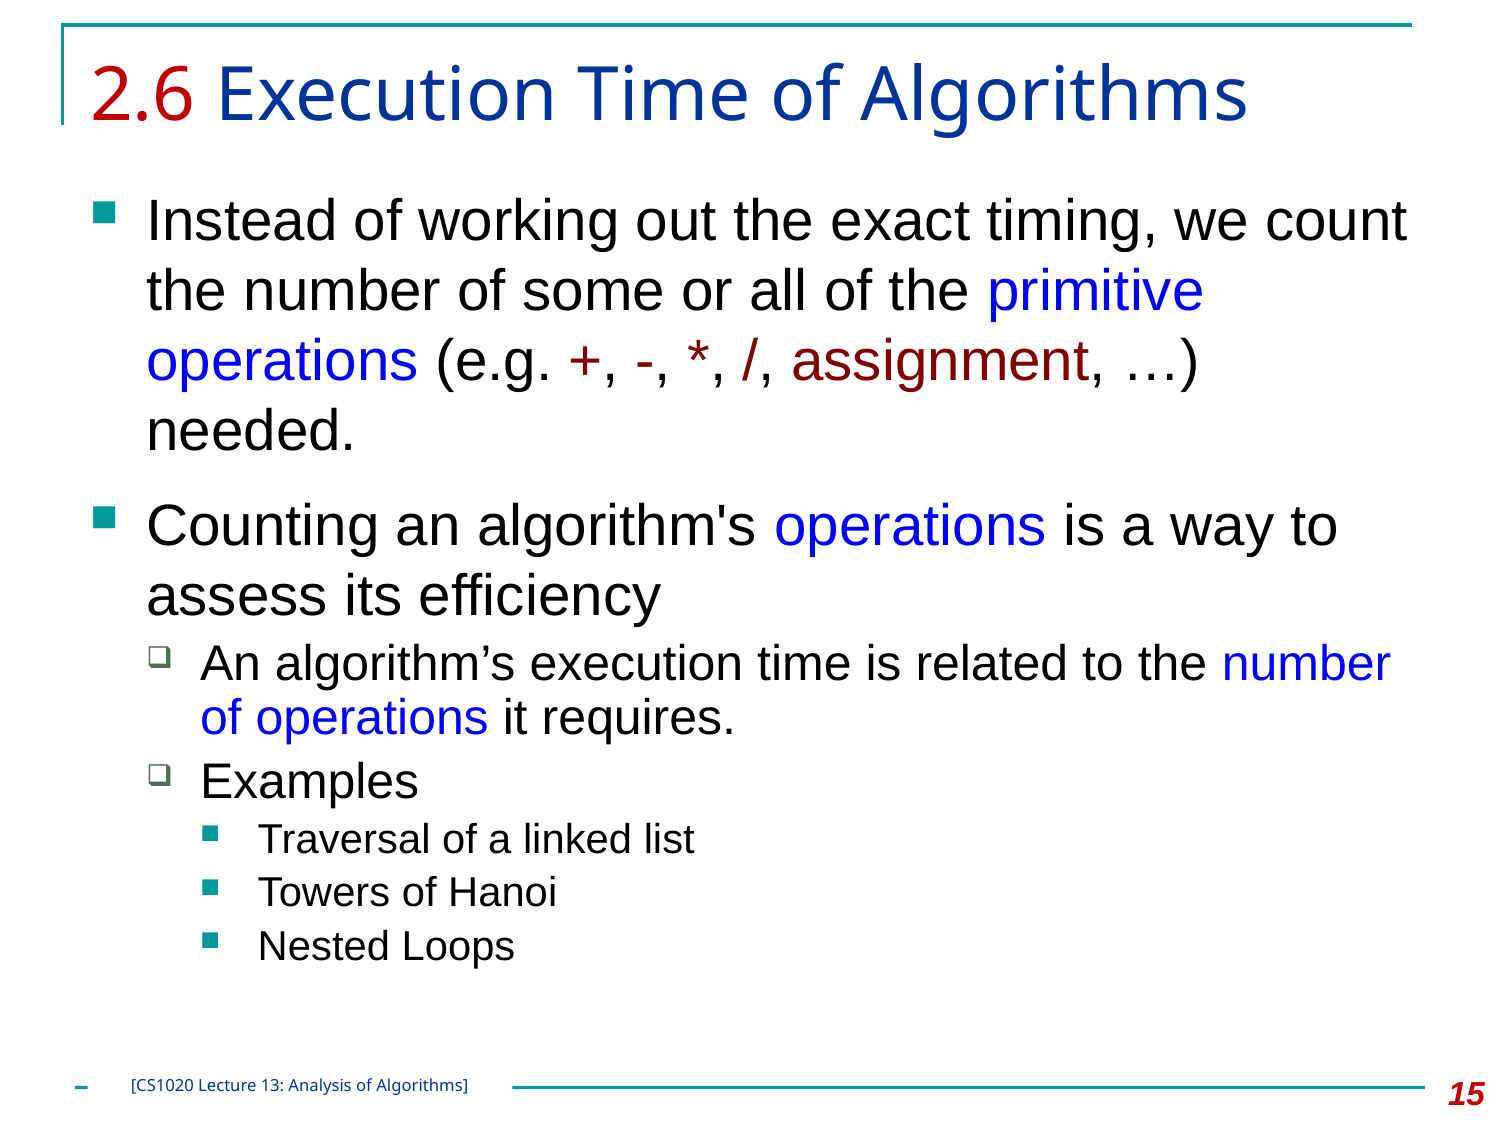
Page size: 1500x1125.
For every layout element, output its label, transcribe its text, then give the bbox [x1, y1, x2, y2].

title 2.6 Execution Time of Algorithms [74, 37, 1426, 168]
text_box [CS1020 Lecture 13: Analysis of Algorithms] [87, 1074, 513, 1100]
slide_number 15 [1400, 1065, 1500, 1125]
list Instead of working out the exact timing, we count the number of some or all of the primitive operations (e.g. +, -, *, /, assignment, …) needed. Counting an algorithm's operations is a way to assess its efficiency An algorithm’s execution time is related to the number of operations it requires. Examples Traversal of a linked list Towers of Hanoi Nested Loops [74, 174, 1426, 1063]
